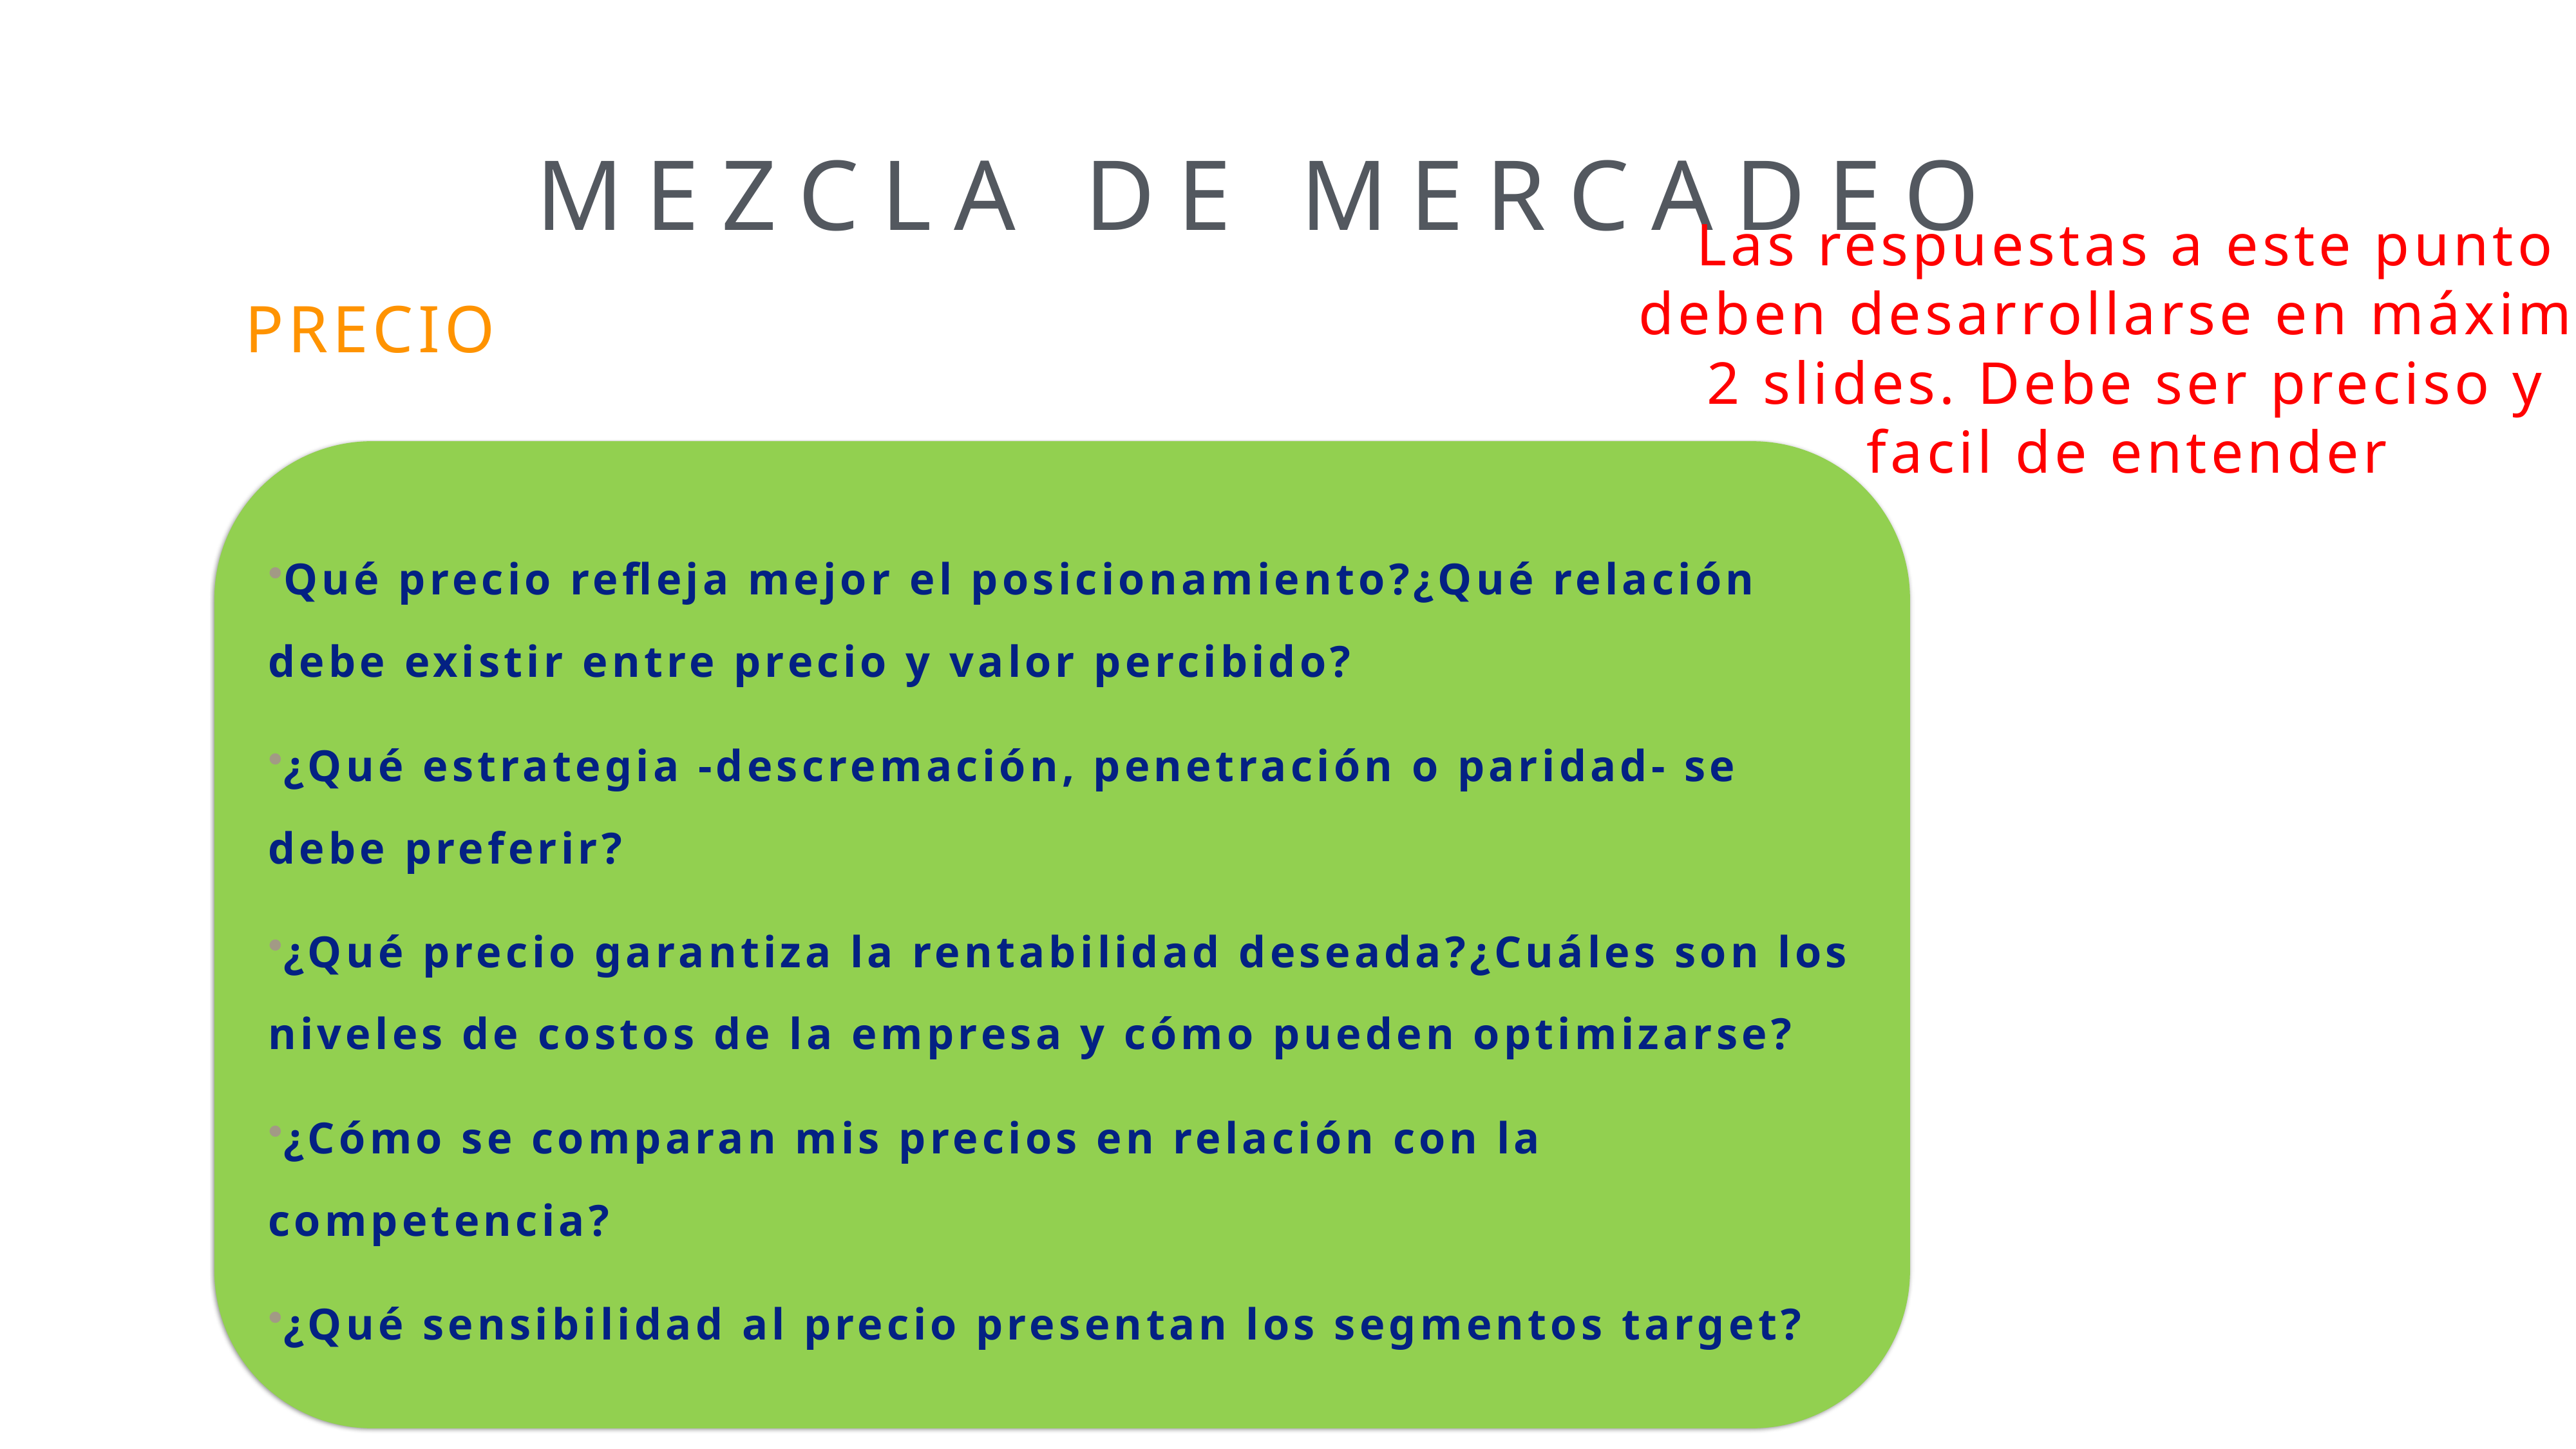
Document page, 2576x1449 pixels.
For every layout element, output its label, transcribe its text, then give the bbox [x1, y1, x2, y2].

text_box Qué precio refleja mejor el posicionamiento?¿Qué relación debe existir entre precio y valor percibido? ¿Qué estrategia -descremación, penetración o paridad- se debe preferir? ¿Qué precio garantiza la rentabilidad deseada?¿Cuáles son los niveles de costos de la empresa y cómo pueden optimizarse? ¿Cómo se comparan mis precios en relación con la competencia? ¿Qué sensibilidad al precio presentan los segmentos target? [214, 441, 1910, 1428]
text_box MEZCLA DE MERCADEO [390, 136, 2128, 261]
text_box PRECIO [136, 283, 603, 371]
text_box Las respuestas a este punto deben desarrollarse en máximo 2 slides. Debe ser preciso y facil de entender [1624, 203, 2576, 490]
